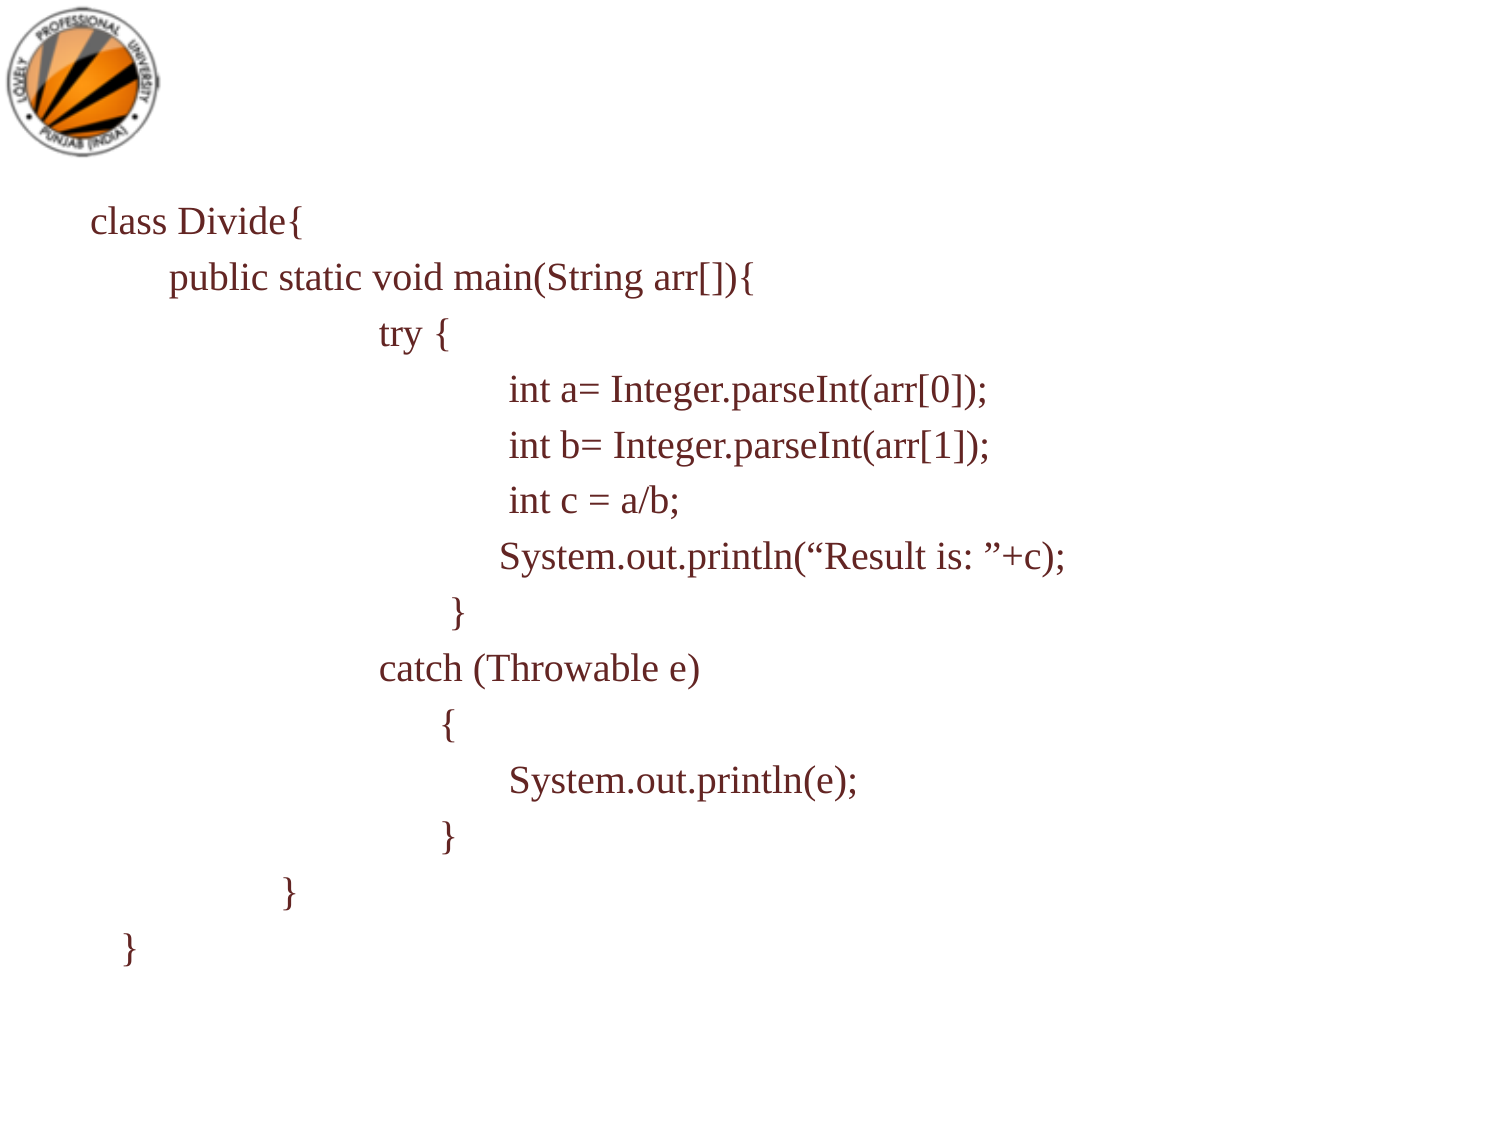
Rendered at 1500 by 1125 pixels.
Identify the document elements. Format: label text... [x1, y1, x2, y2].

picture [0, 0, 163, 163]
list class Divide{ public static void main(String arr[]){ try { int a= Integer.parseInt(arr[0]); int b= Integer.parseInt(arr[1]); int c = a/b; System.out.println(“Result is: ”+c); } catch (Throwable e) { System.out.println(e); } } } [75, 75, 1418, 987]
